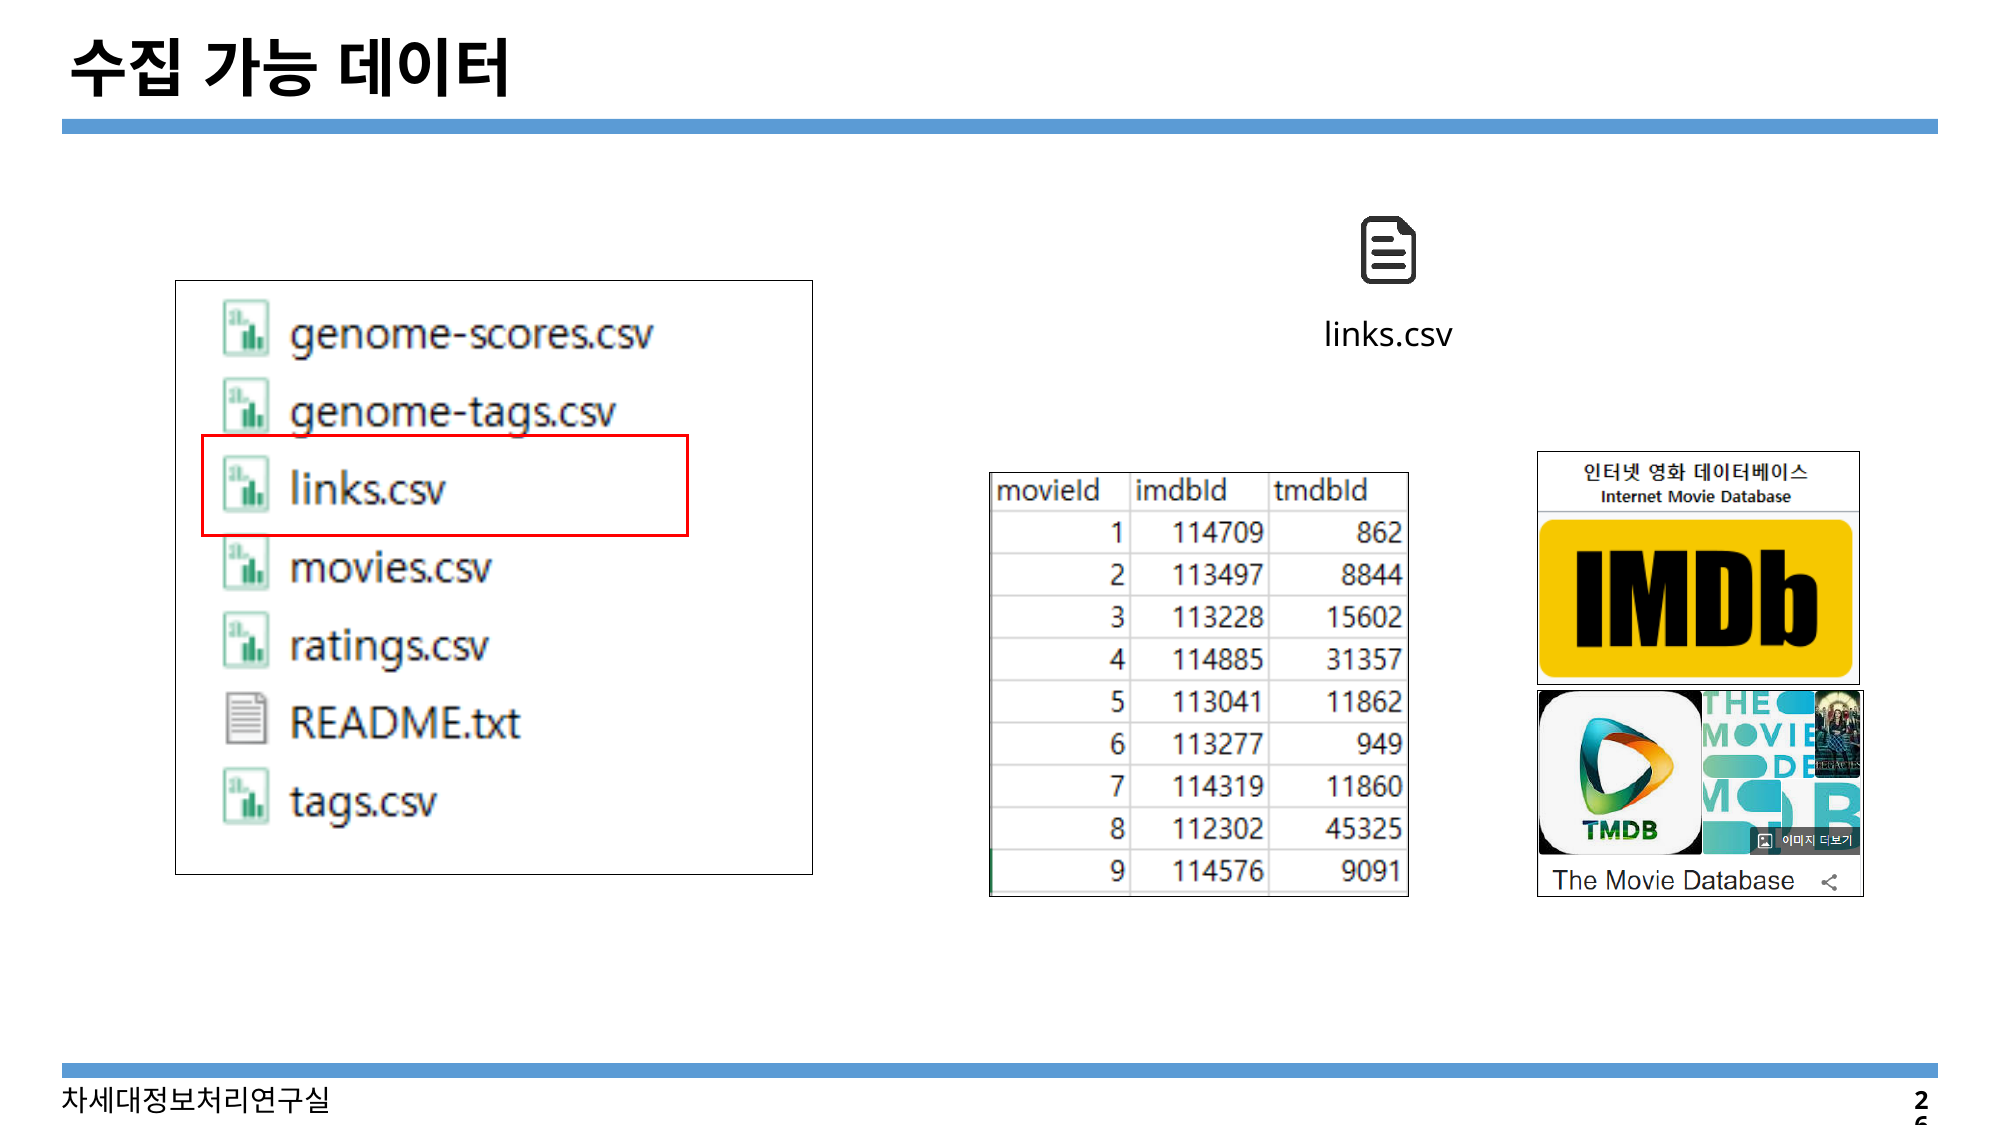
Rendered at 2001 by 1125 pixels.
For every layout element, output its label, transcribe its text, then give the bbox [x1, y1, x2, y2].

slide_number 26 [1906, 1079, 1939, 1125]
picture [989, 472, 1409, 897]
picture [1537, 690, 1864, 897]
picture [174, 279, 813, 875]
picture [1327, 216, 1449, 285]
title 수집 가능 데이터 [61, 23, 1565, 119]
picture [1537, 451, 1860, 685]
text_box links.csv [1137, 306, 1640, 361]
